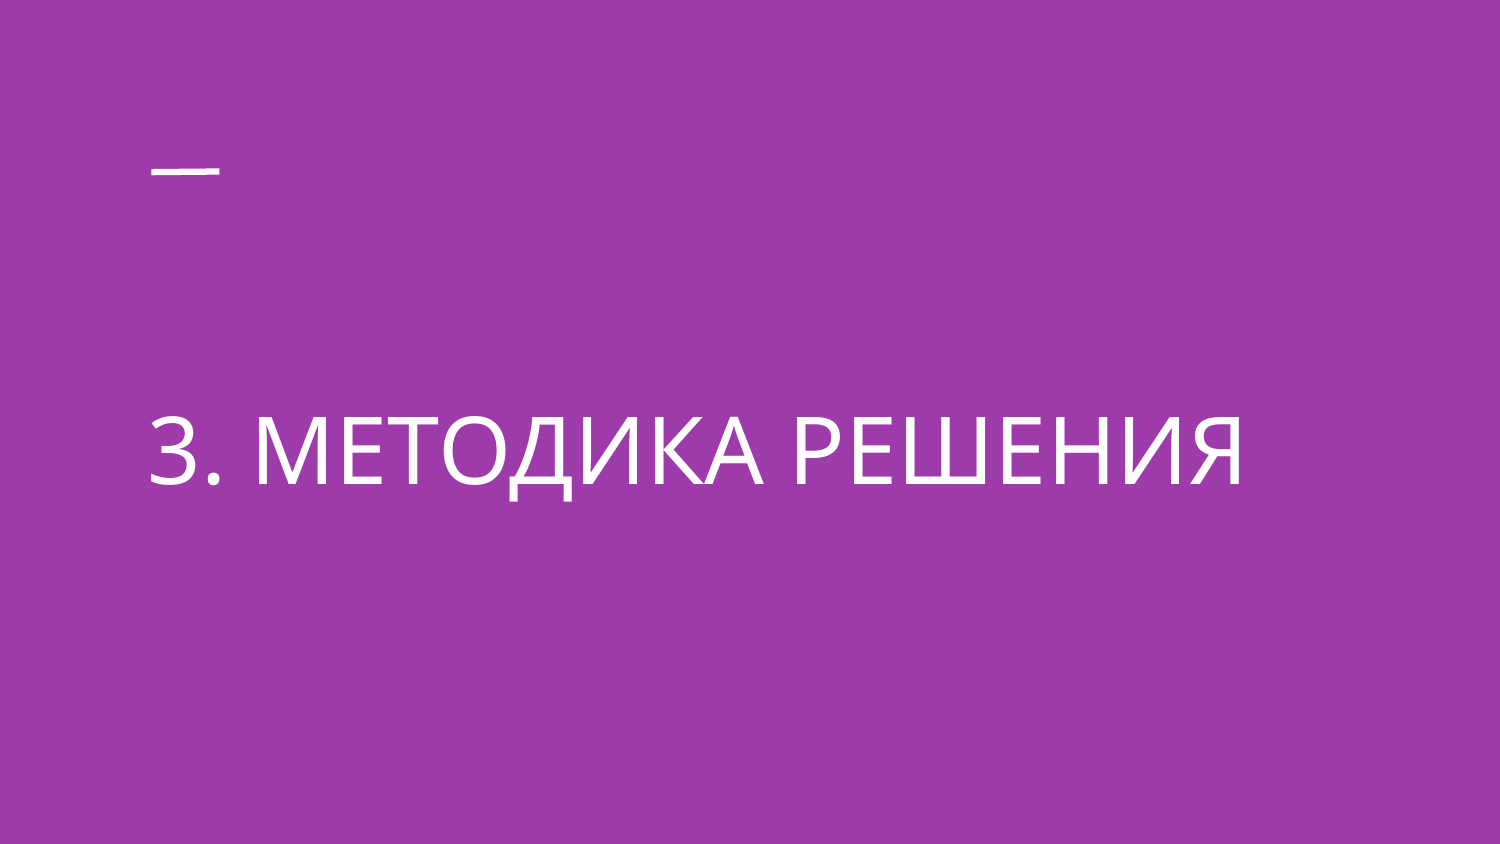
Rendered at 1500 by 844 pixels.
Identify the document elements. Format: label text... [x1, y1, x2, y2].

title 3. МЕТОДИКА РЕШЕНИЯ [132, 377, 1465, 516]
